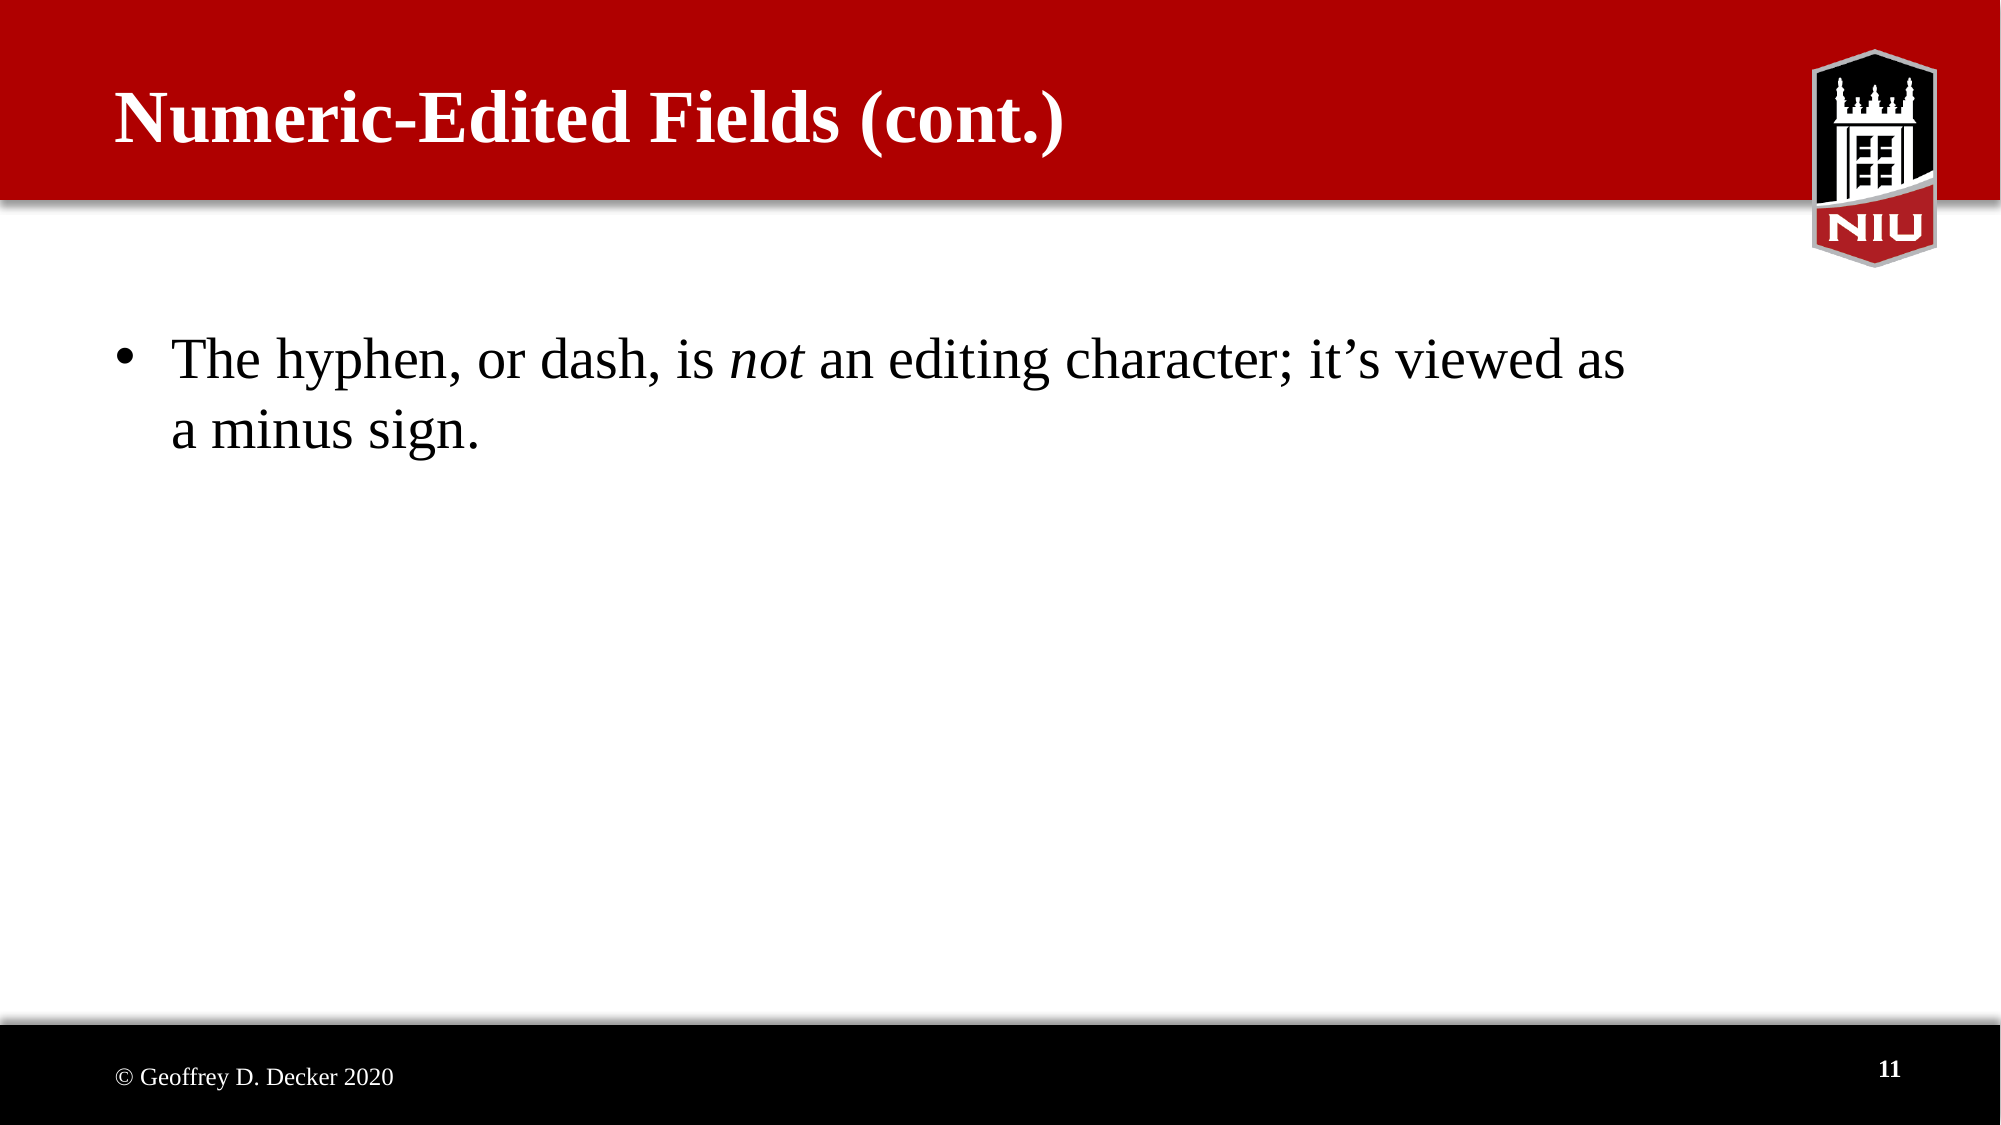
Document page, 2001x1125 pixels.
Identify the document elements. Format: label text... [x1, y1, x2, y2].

list The hyphen, or dash, is not an editing character; it’s viewed as a minus sign. [99, 312, 1663, 988]
picture [1812, 49, 1937, 268]
title Numeric-Edited Fields (cont.) [99, 24, 1750, 200]
footer © Geoffrey D. Decker 2020 [99, 1045, 734, 1105]
slide_number 11 [1616, 1037, 1917, 1098]
